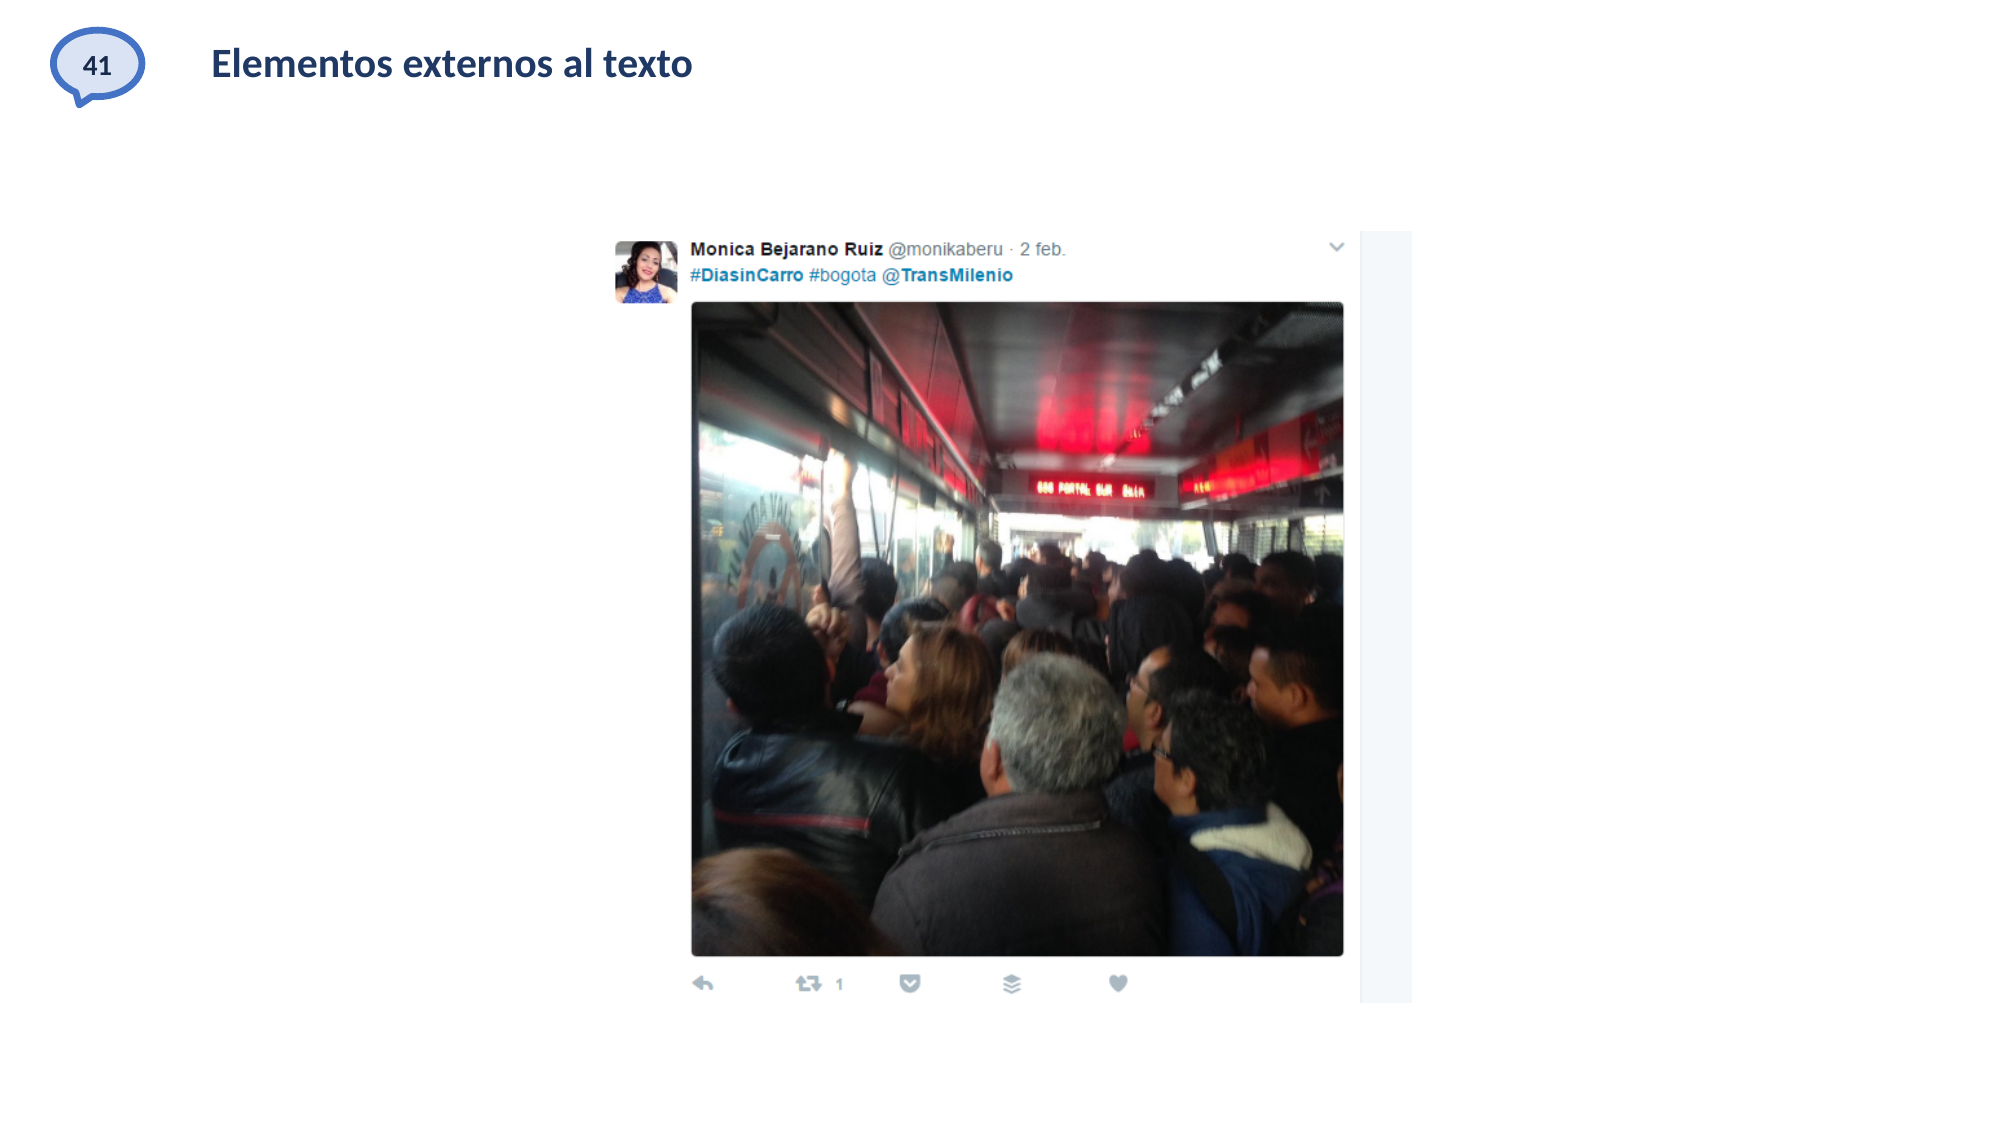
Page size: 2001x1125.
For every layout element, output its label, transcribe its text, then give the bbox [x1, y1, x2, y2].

title Elementos externos al texto [196, 33, 1813, 96]
picture [600, 231, 1412, 1003]
slide_number 41 [35, 25, 160, 102]
